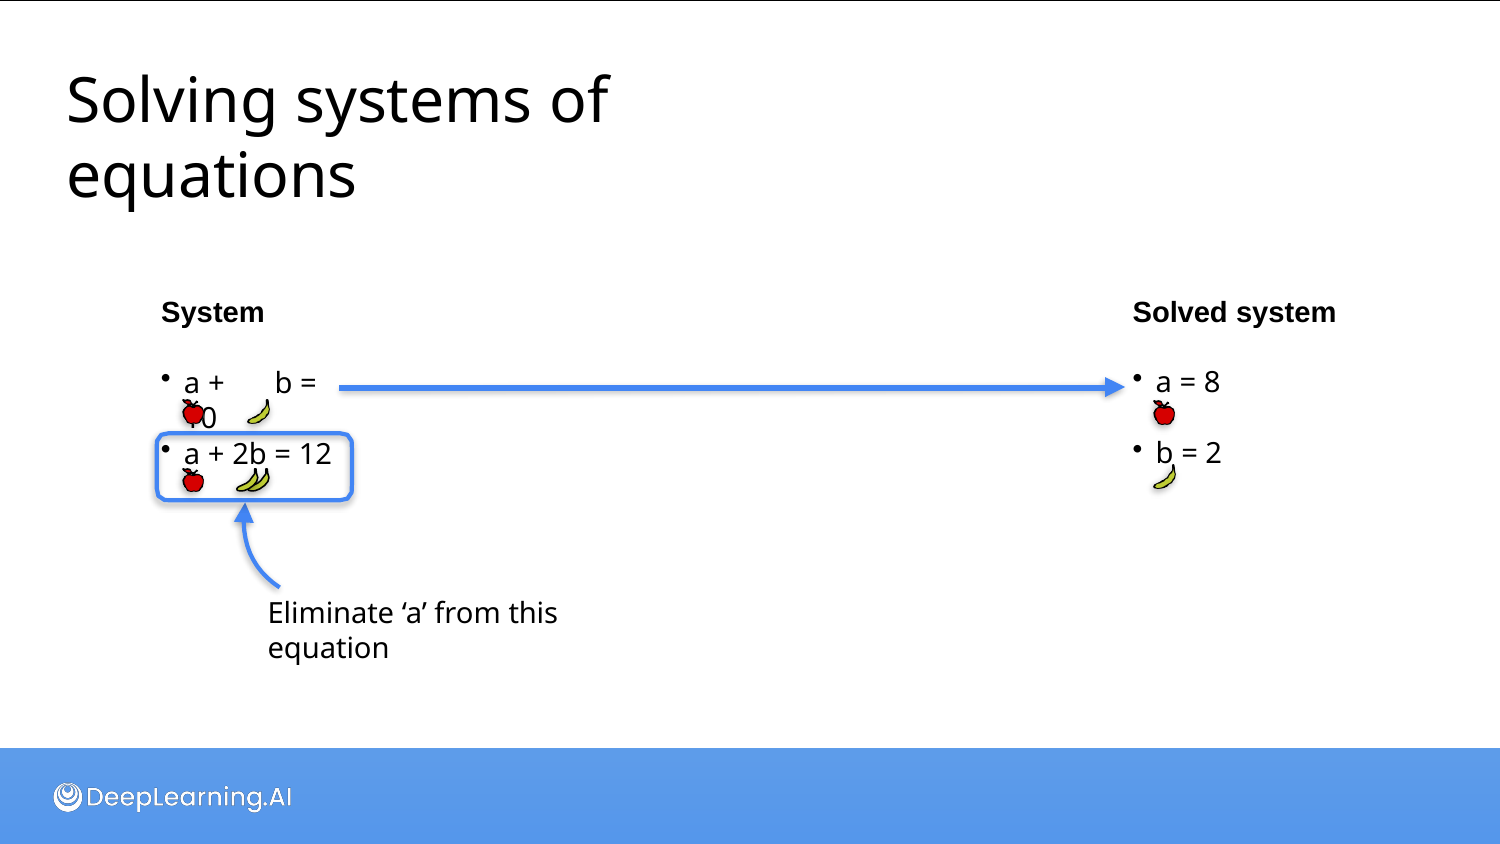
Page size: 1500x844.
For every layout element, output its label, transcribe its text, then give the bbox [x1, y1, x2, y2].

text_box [148, 428, 361, 599]
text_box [1147, 398, 1182, 436]
text_box Solved system [1130, 290, 1339, 328]
text_box System [158, 291, 267, 329]
picture [0, 748, 1500, 844]
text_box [175, 396, 277, 503]
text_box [334, 373, 1132, 407]
text_box a + b = 10 [158, 362, 334, 426]
text_box Eliminate ‘a’ from this equation [265, 592, 666, 665]
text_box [1146, 461, 1183, 499]
text_box a = 8 [1130, 361, 1224, 399]
title Solving systems of equations [64, 58, 878, 211]
text_box b = 2 [1130, 432, 1224, 470]
